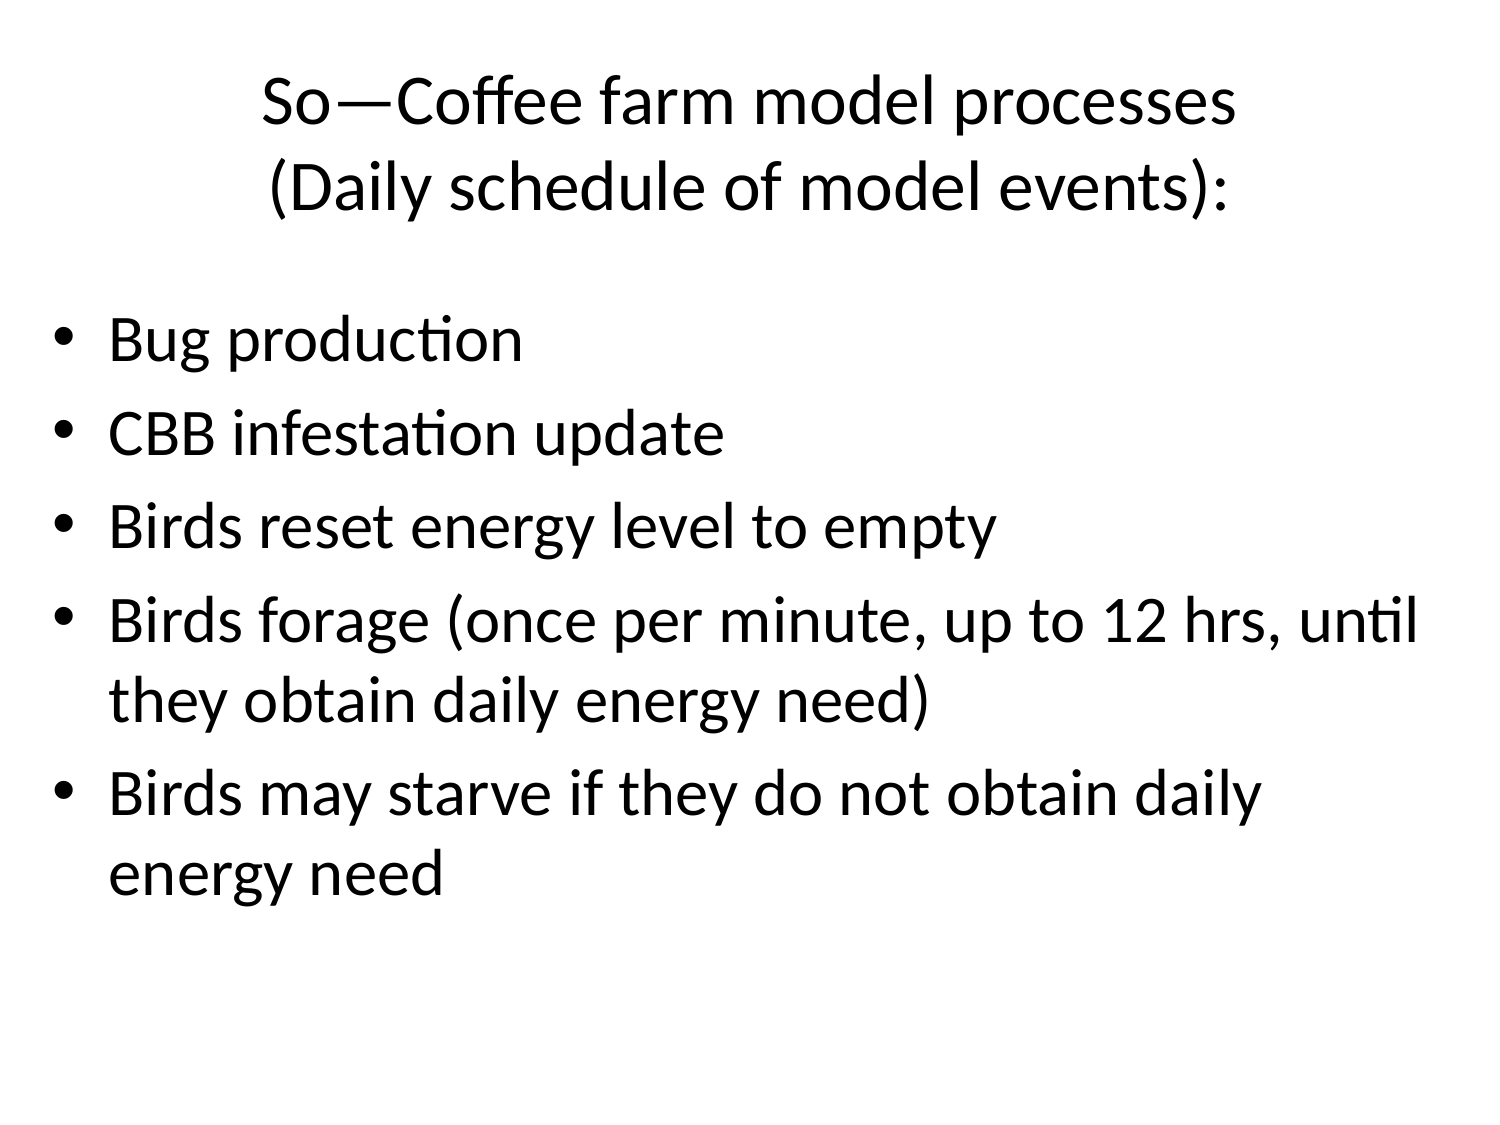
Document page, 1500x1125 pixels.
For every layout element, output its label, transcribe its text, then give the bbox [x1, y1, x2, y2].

title So—Coffee farm model processes (Daily schedule of model events): [75, 45, 1425, 233]
list Bug production CBB infestation update Birds reset energy level to empty Birds forage (once per minute, up to 12 hrs, until they obtain daily energy need) Birds may starve if they do not obtain daily energy need [37, 287, 1463, 1100]
